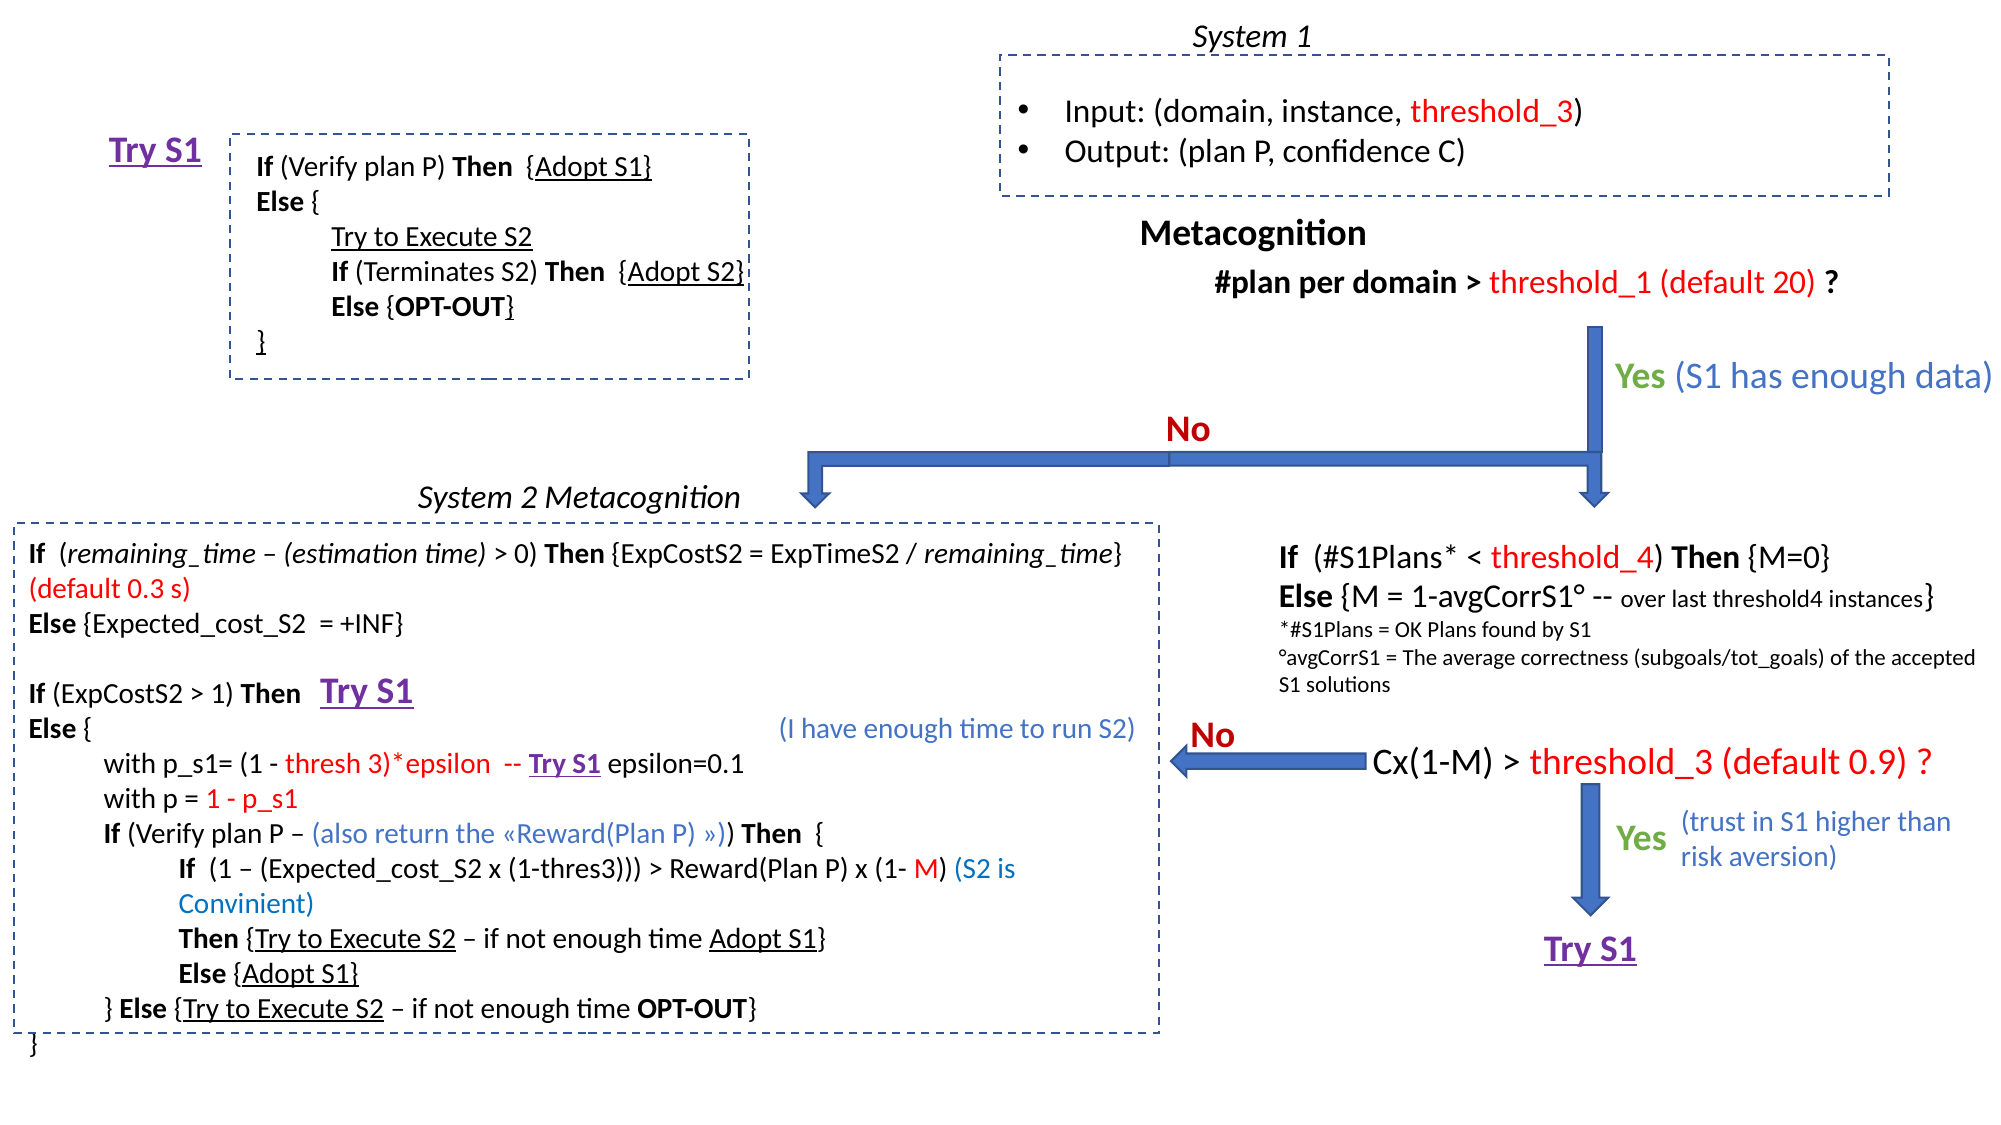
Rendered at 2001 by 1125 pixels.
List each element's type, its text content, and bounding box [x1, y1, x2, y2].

text_box Yes [1601, 805, 1666, 866]
text_box Try S1 [1528, 916, 1652, 977]
text_box If (#S1Plans* < threshold_4) Then {M=0} Else {M = 1-avgCorrS1° -- over last threshold4 instances} *#S1Plans = OK Plans found by S1 °avgCorrS1 = The average correctness (subgoals/tot_goals) of the accepted S1 solutions Cx(1-M) > threshold_3 (default 0.9) ? [1263, 527, 2000, 790]
text_box (trust in S1 higher than risk aversion) [1666, 795, 2000, 880]
text_box [1168, 450, 1611, 509]
text_box #plan per domain > threshold_1 (default 20) ? [1199, 253, 1855, 308]
text_box System 2 Metacognition [403, 467, 757, 523]
text_box [229, 133, 750, 380]
text_box [1169, 752, 1367, 780]
text_box System 1 [1177, 6, 1327, 62]
text_box [1570, 783, 1611, 916]
text_box Try S1 [94, 117, 218, 178]
text_box [1587, 326, 1603, 450]
text_box [798, 451, 1168, 509]
text_box Metacognition [1124, 201, 1382, 261]
text_box [999, 54, 1890, 197]
text_box [13, 522, 1160, 1034]
text_box If (remaining_time – (estimation time) > 0) Then {ExpCostS2 = ExpTimeS2 / remaining_time} (default 0.3 s) Else {Expected_cost_S2 = +INF} If (ExpCostS2 > 1) Then Else { (I have enough time to run S2) with p_s1= (1 - thresh 3)*epsilon -- Try S1 epsilon=0.1 with p = 1 - p_s1 If (Verify plan P – (also return the «Reward(Plan P) »)) Then { If (1 – (Expected_cost_S2 x (1-thres3))) > Reward(Plan P) x (1- M) (S2 is Convinient) Then {Try to Execute S2 – if not enough time Adopt S1} Else {Adopt S1} } Else {Try to Execute S2 – if not enough time OPT-OUT} } [13, 527, 1163, 1067]
text_box No [1151, 396, 1226, 457]
text_box Try S1 [305, 659, 429, 719]
text_box If (Verify plan P) Then {Adopt S1} Else { Try to Execute S2 If (Terminates S2) Then {Adopt S2} Else {OPT-OUT} } [166, 140, 776, 400]
text_box Yes (S1 has enough data) [1600, 343, 2000, 404]
text_box No [1175, 702, 1251, 763]
